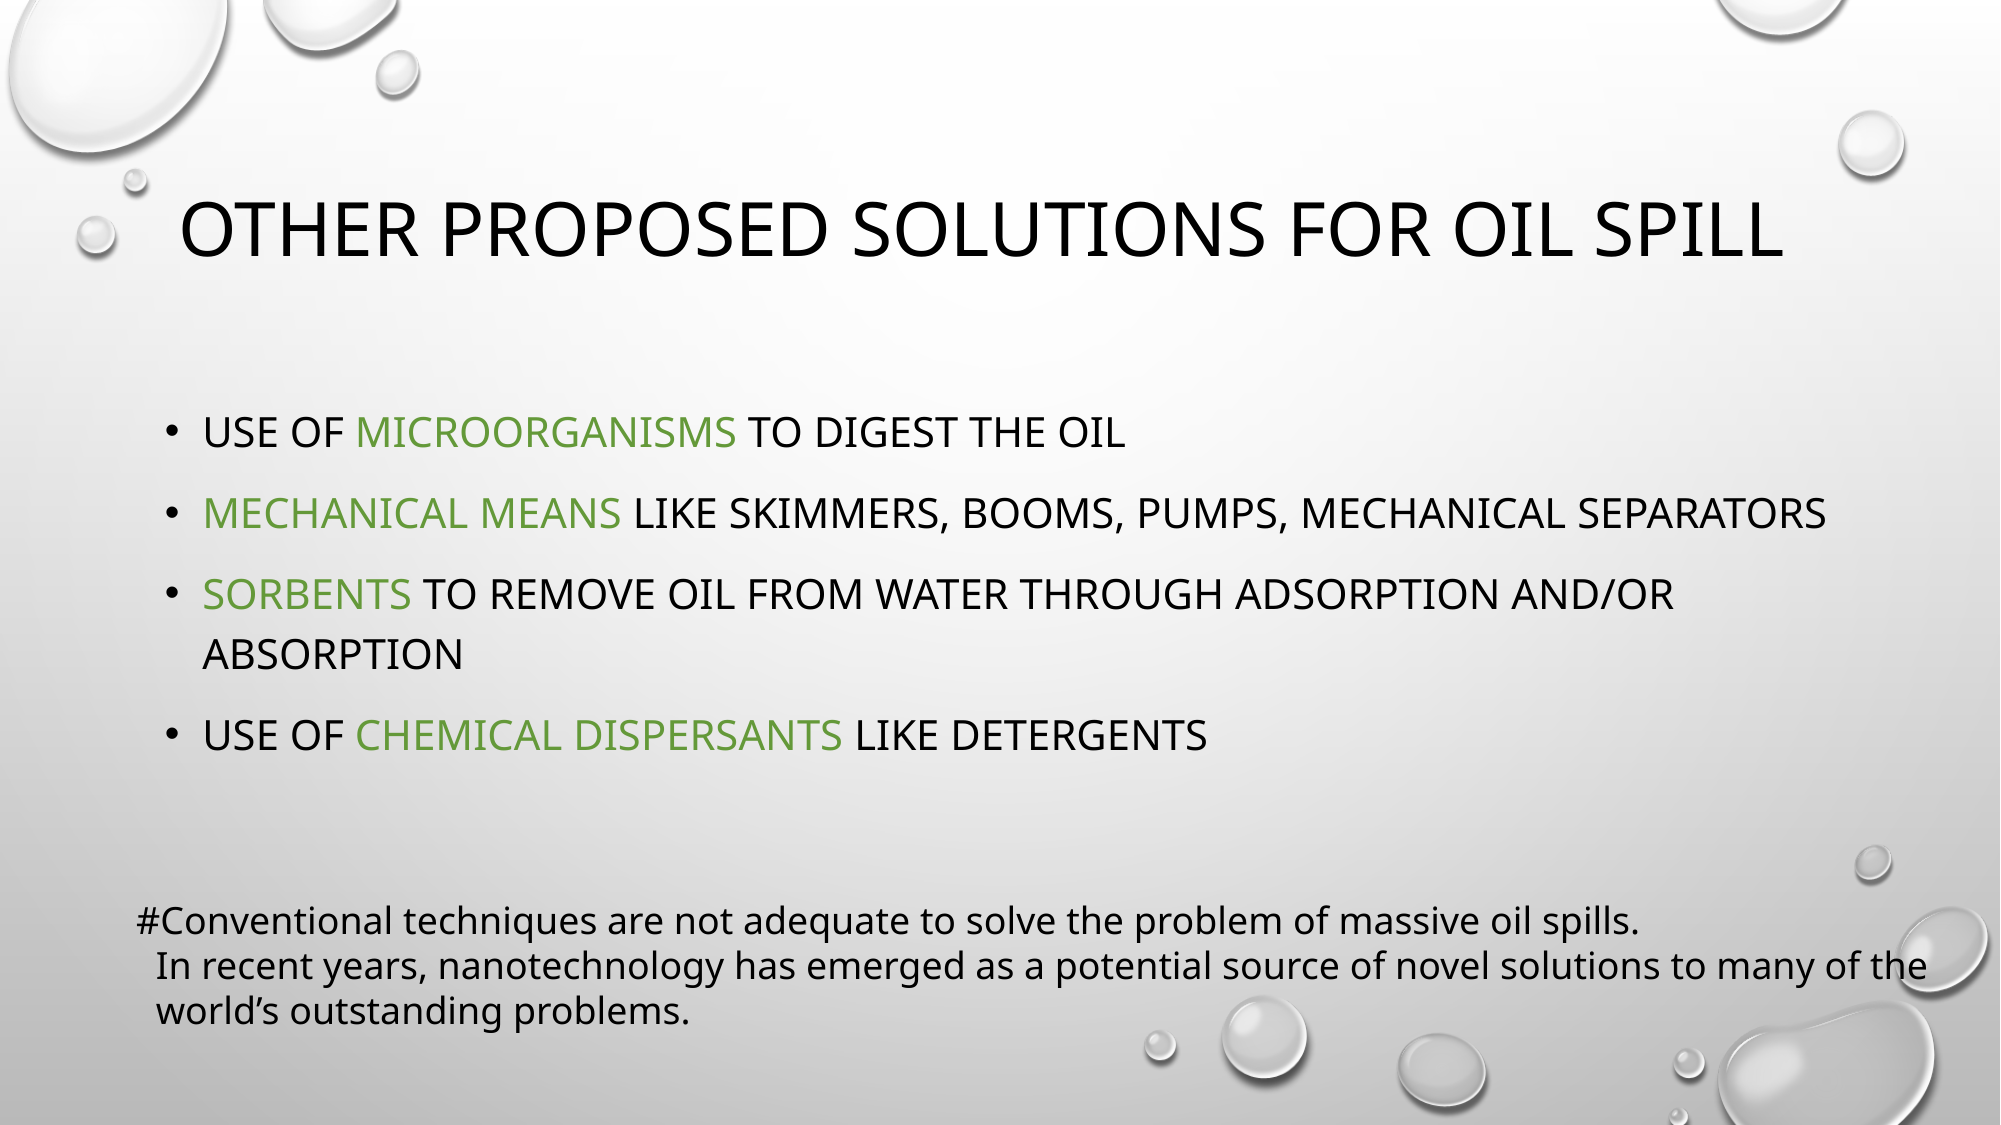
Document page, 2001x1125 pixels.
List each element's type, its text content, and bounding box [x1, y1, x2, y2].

text_box #Conventional techniques are not adequate to solve the problem of massive oil spills. In recent years, nanotechnology has emerged as a potential source of novel solutions to many of the world’s outstanding problems. [121, 889, 1955, 1040]
title Other proposed solutions for oil spill [51, 101, 1893, 364]
picture [0, 0, 2000, 1125]
list Use of microorganisms to digest the oil Mechanical means like skimmers, booms, pumps, mechanical separators Sorbents to remove oil from water through adsorption and/or absorption Use of chemical dispersants like detergents [149, 388, 1850, 889]
